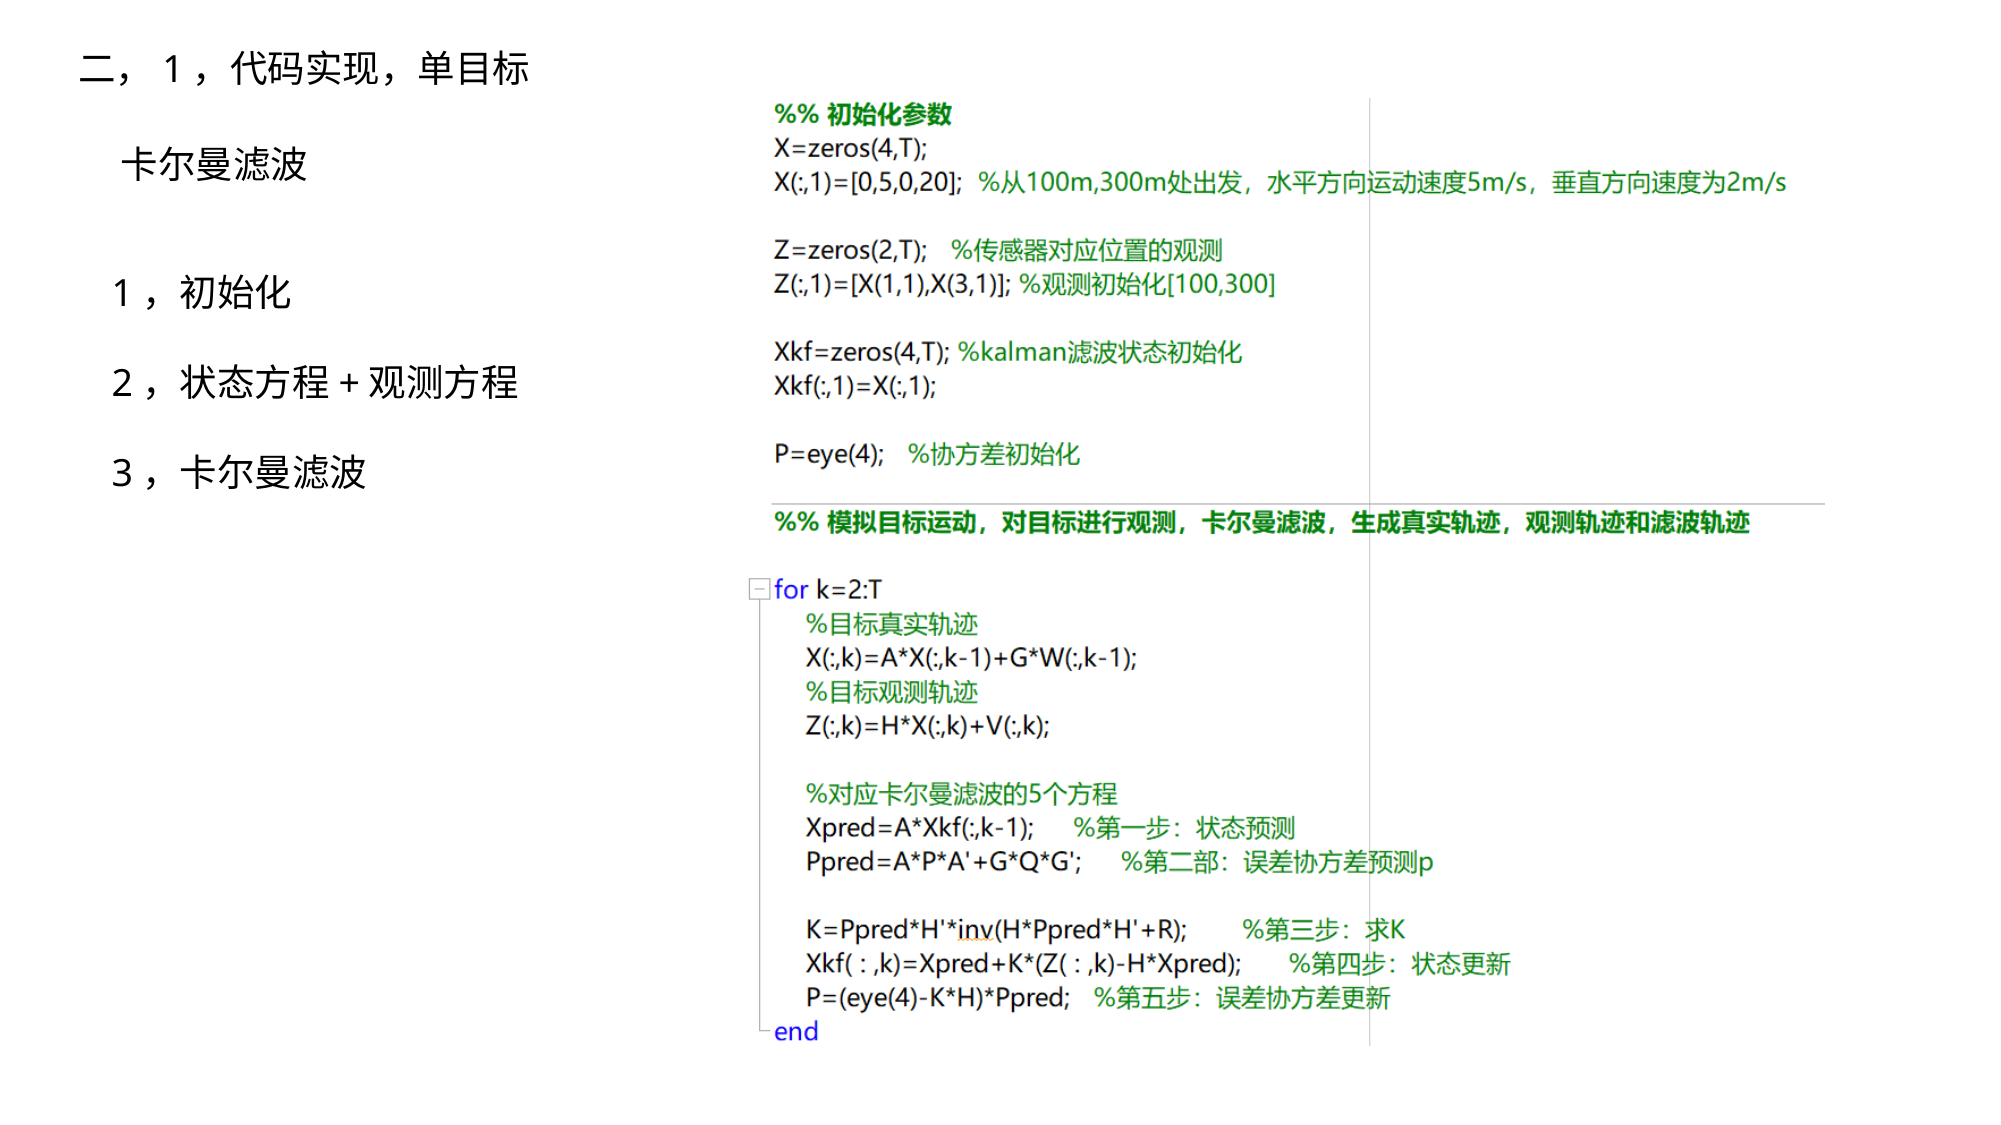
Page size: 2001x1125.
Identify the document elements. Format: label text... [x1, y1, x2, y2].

text_box 卡尔曼滤波 [105, 133, 633, 194]
text_box 二，1，代码实现，单目标 [63, 37, 877, 98]
picture [741, 97, 1825, 1046]
text_box 1，初始化 2，状态方程+观测方程 3，卡尔曼滤波 [96, 261, 716, 502]
